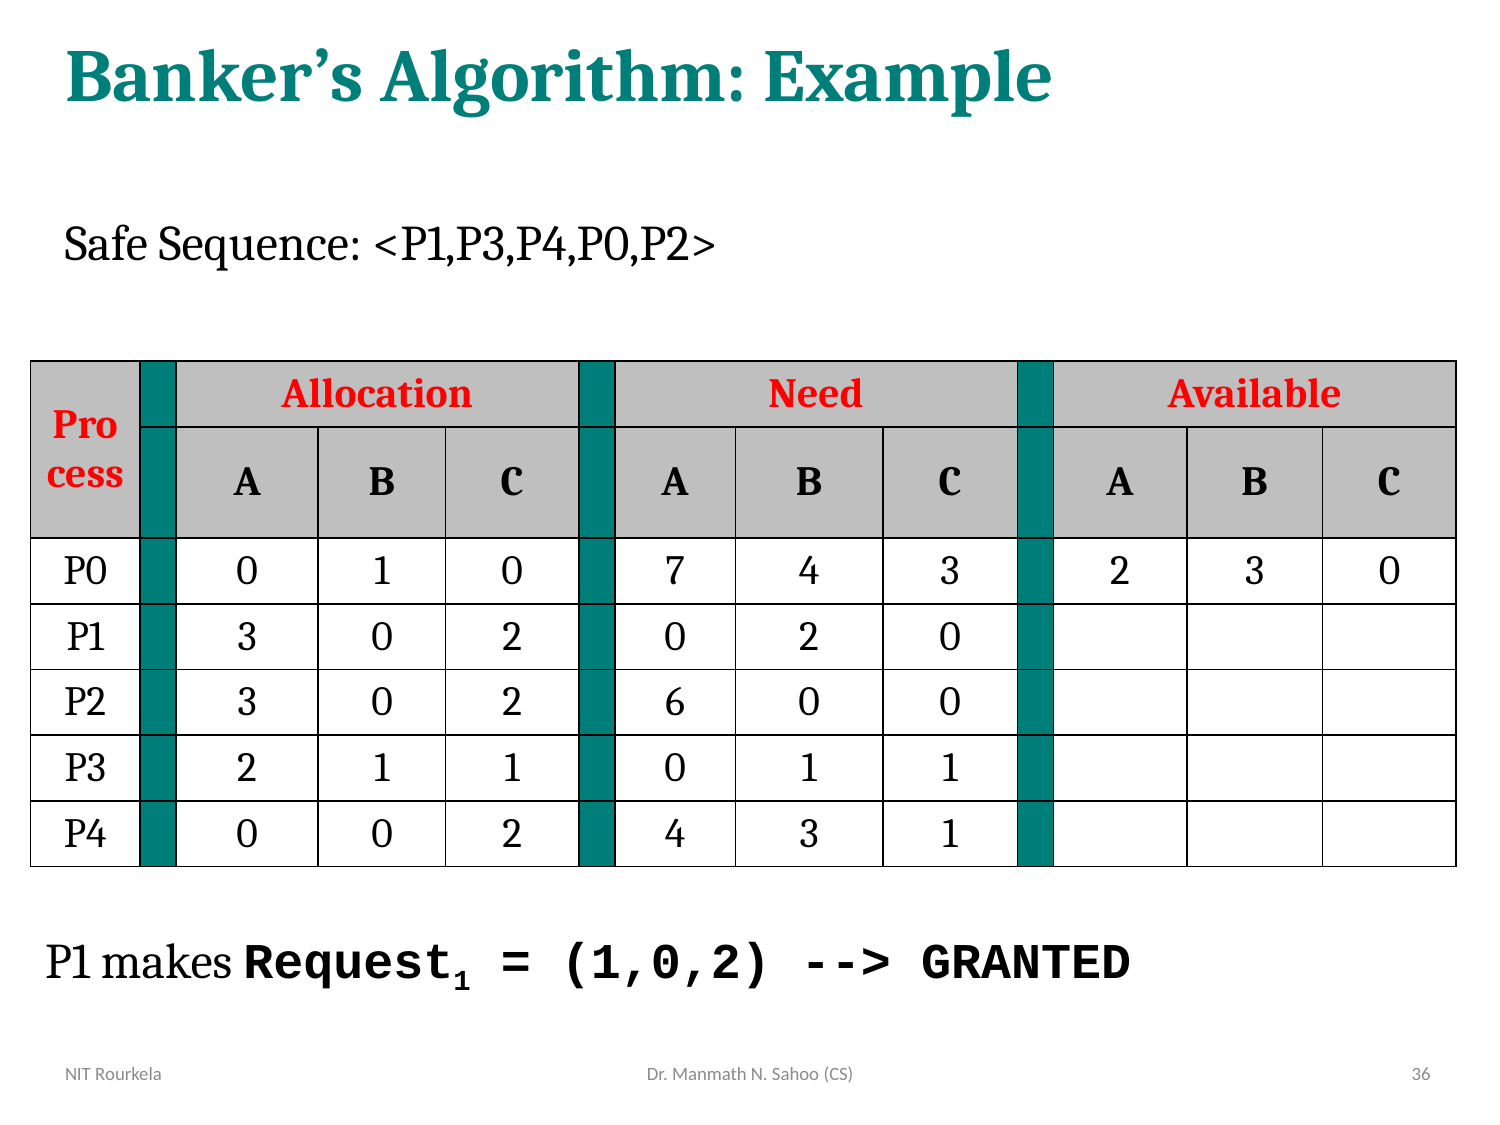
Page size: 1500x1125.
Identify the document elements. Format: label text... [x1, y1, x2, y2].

table_cell [580, 802, 614, 866]
table_cell [141, 428, 175, 537]
table_cell B [736, 428, 882, 537]
table_cell 2 [446, 802, 578, 866]
table_cell [1018, 539, 1053, 603]
table_cell [141, 605, 175, 669]
table_header [141, 362, 175, 426]
table_cell A [616, 428, 735, 537]
table_cell 1 [319, 539, 445, 603]
table_header Available [1054, 362, 1455, 426]
table_cell P4 [31, 802, 139, 866]
table_cell [1188, 605, 1322, 669]
table_cell 2 [736, 605, 882, 669]
table_cell 0 [616, 605, 735, 669]
table_cell 1 [446, 736, 578, 800]
footer Dr. Manmath N. Sahoo (CS) [496, 1042, 1004, 1103]
table_cell C [884, 428, 1017, 537]
table_cell [1054, 802, 1186, 866]
table_cell 3 [1188, 539, 1322, 603]
table_cell [141, 736, 175, 800]
table_cell 2 [177, 736, 317, 800]
table_header Need [616, 362, 1017, 426]
table_cell [141, 802, 175, 866]
table_cell 2 [446, 670, 578, 734]
table_cell 3 [177, 605, 317, 669]
table_cell B [319, 428, 445, 537]
table_cell 6 [616, 670, 735, 734]
table_cell 0 [884, 670, 1017, 734]
table_cell [1188, 736, 1322, 800]
table_cell 0 [884, 605, 1017, 669]
table_cell 2 [446, 605, 578, 669]
table_cell [580, 428, 614, 537]
table_header [580, 362, 614, 426]
table_cell [141, 670, 175, 734]
table_cell [1018, 605, 1053, 669]
table_cell 3 [736, 802, 882, 866]
table_header Process [31, 362, 139, 537]
table_cell P3 [31, 736, 139, 800]
table_cell P2 [31, 670, 139, 734]
text_box P1 makes Request1 = (1,0,2) --> GRANTED [30, 920, 1434, 1004]
table_cell 0 [736, 670, 882, 734]
table_cell 0 [177, 802, 317, 866]
table_header Allocation [177, 362, 578, 426]
text_box Safe Sequence: <P1,P3,P4,P0,P2> [50, 202, 1454, 278]
title Banker’s Algorithm: Example [50, 5, 1446, 149]
table_cell [1054, 736, 1186, 800]
table_cell 0 [446, 539, 578, 603]
slide_number 36 [1089, 1042, 1446, 1103]
table_cell A [1054, 428, 1186, 537]
table_cell 3 [884, 539, 1017, 603]
table_cell 0 [319, 802, 445, 866]
table_cell C [446, 428, 578, 537]
table_cell 1 [884, 736, 1017, 800]
table_cell P0 [31, 539, 139, 603]
table_cell [141, 539, 175, 603]
table_cell [1323, 670, 1455, 734]
table_cell [1323, 802, 1455, 866]
table_cell 4 [616, 802, 735, 866]
table_cell [1054, 605, 1186, 669]
table_cell [1188, 802, 1322, 866]
slide_number NIT Rourkela [50, 1042, 441, 1103]
table_cell B [1188, 428, 1322, 537]
table_cell C [1323, 428, 1455, 537]
table_cell [1018, 670, 1053, 734]
table_cell 1 [319, 736, 445, 800]
table_cell 0 [616, 736, 735, 800]
table_cell 1 [884, 802, 1017, 866]
table_cell [1188, 670, 1322, 734]
table_cell [1018, 428, 1053, 537]
table_cell [1323, 605, 1455, 669]
table_cell 0 [319, 605, 445, 669]
table_header [1018, 362, 1053, 426]
table_cell [580, 605, 614, 669]
table_cell 1 [736, 736, 882, 800]
table_cell 2 [1054, 539, 1186, 603]
table_cell 0 [319, 670, 445, 734]
table_cell 7 [616, 539, 735, 603]
table_cell [1323, 736, 1455, 800]
table_cell 0 [177, 539, 317, 603]
table_cell [580, 736, 614, 800]
table_cell 0 [1323, 539, 1455, 603]
table_cell [1018, 802, 1053, 866]
table_cell [1018, 736, 1053, 800]
table_cell [1054, 670, 1186, 734]
table_cell 4 [736, 539, 882, 603]
table_cell A [177, 428, 317, 537]
table_cell 3 [177, 670, 317, 734]
table_cell P1 [31, 605, 139, 669]
table_cell [580, 670, 614, 734]
table_cell [580, 539, 614, 603]
